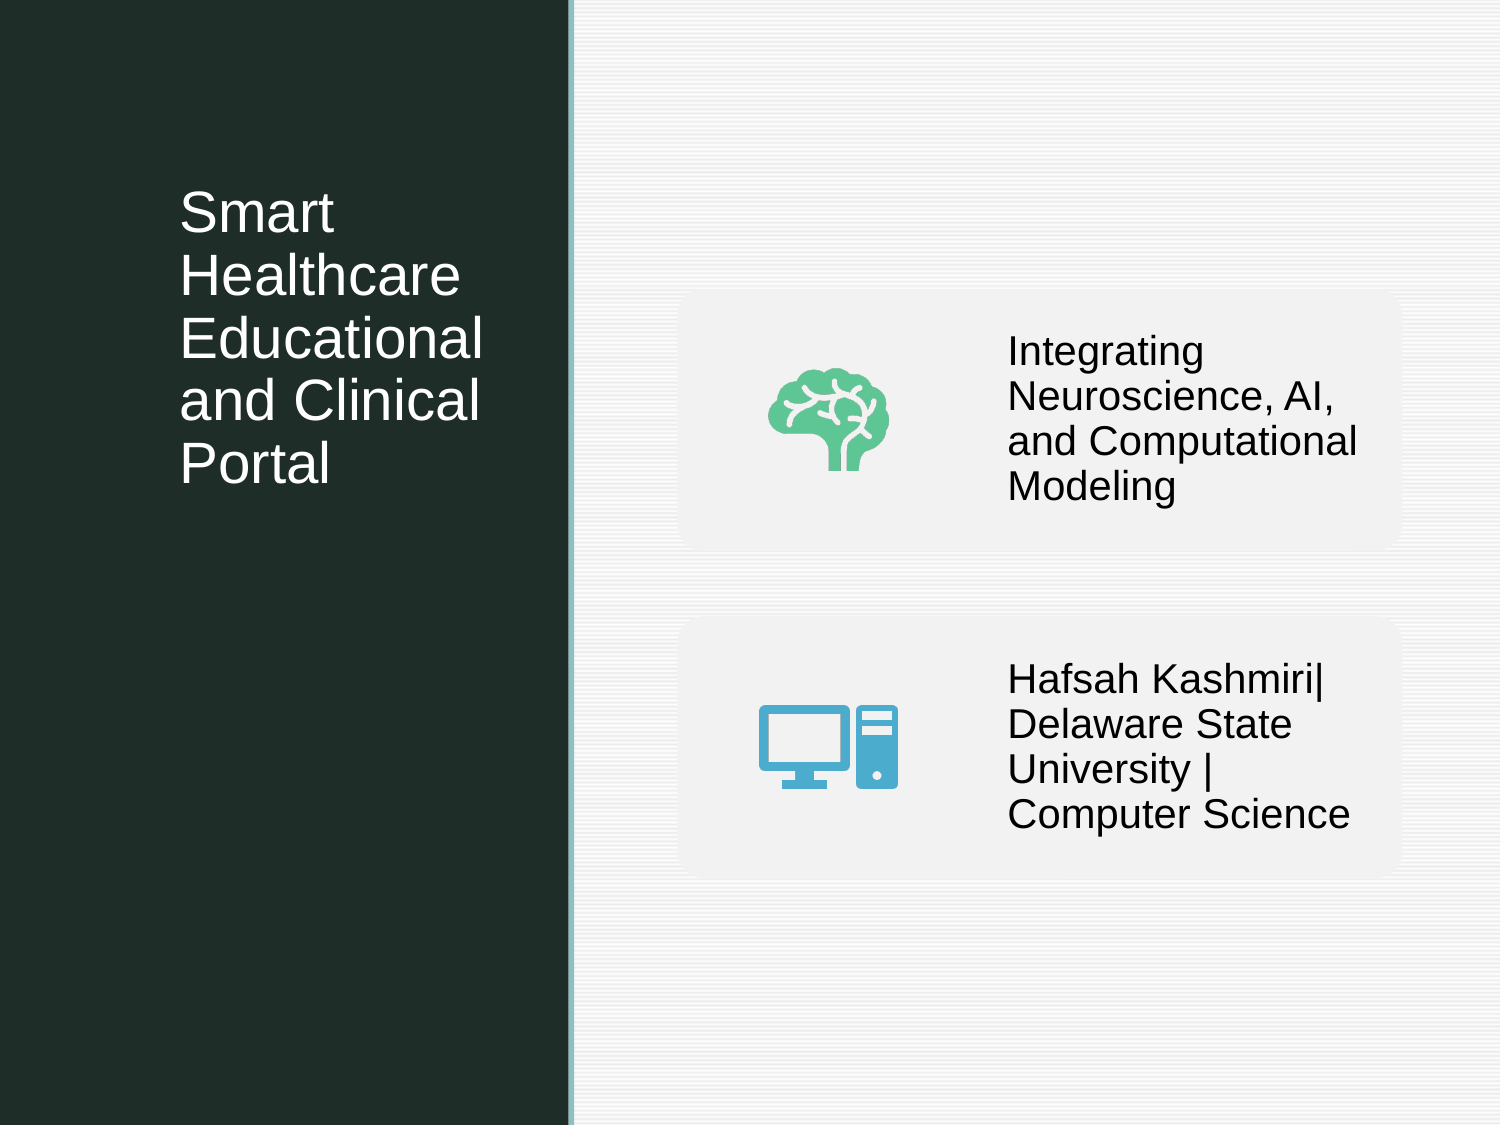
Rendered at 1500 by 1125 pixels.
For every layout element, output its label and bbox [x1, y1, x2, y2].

picture [0, 0, 1500, 1125]
list [677, 146, 1403, 1020]
